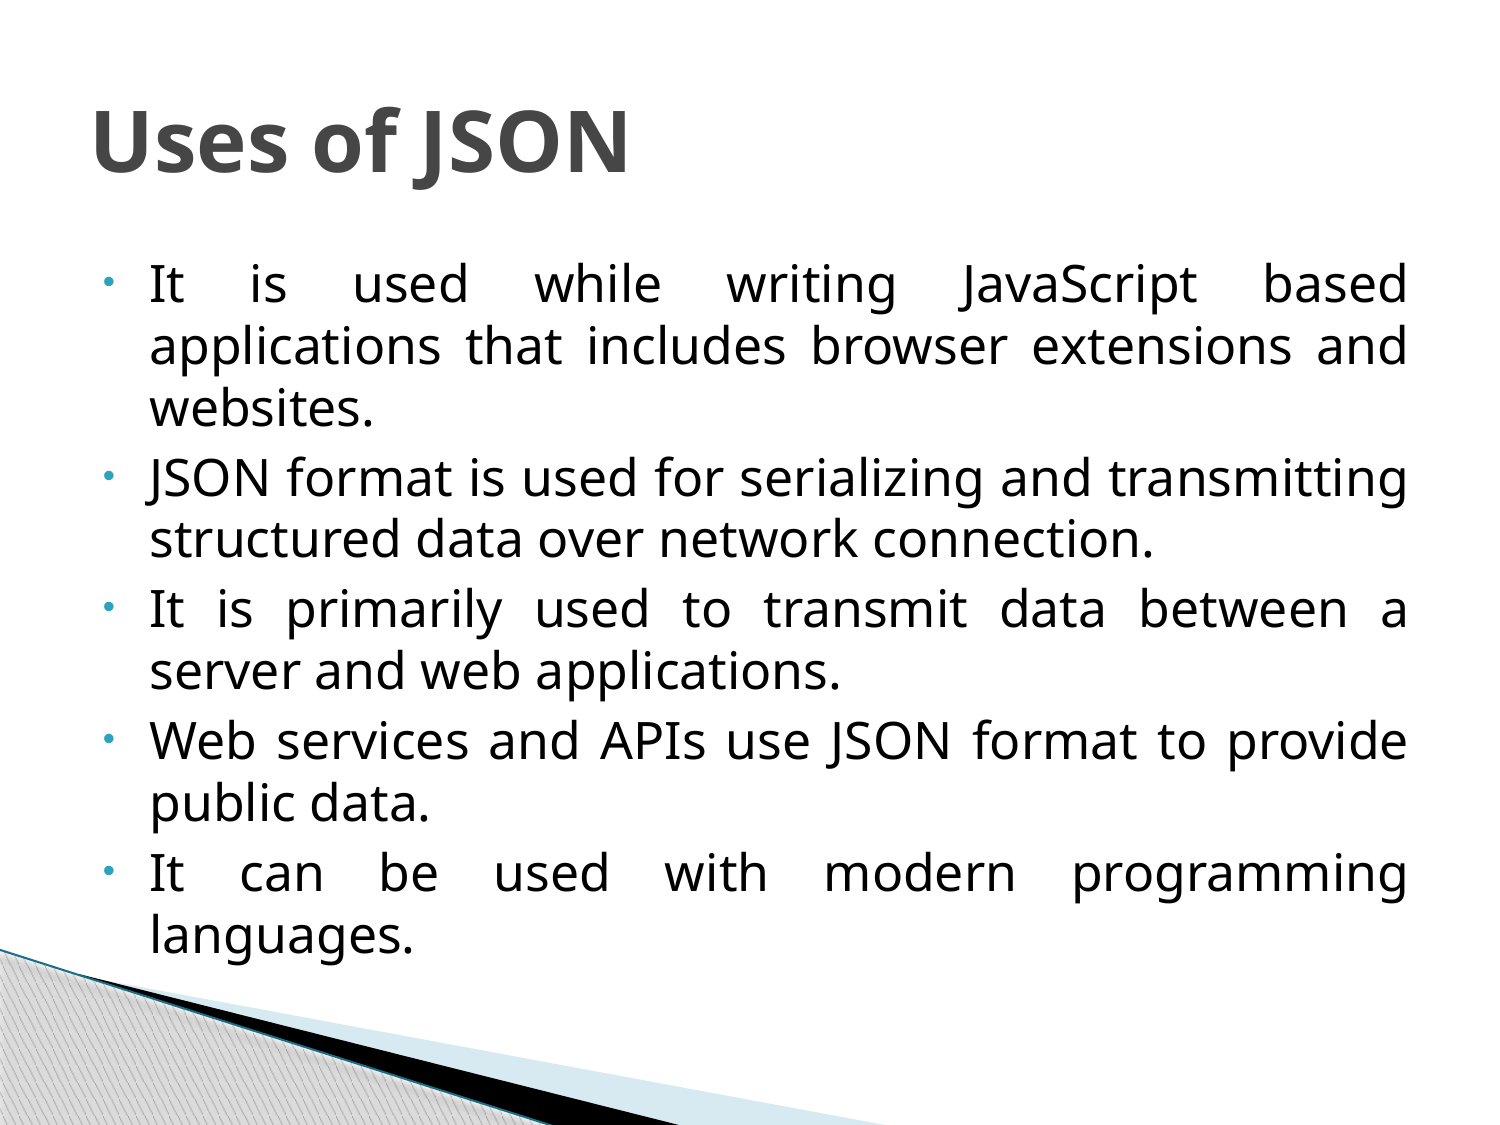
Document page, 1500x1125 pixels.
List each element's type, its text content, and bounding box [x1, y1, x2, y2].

title Uses of JSON [75, 45, 1425, 233]
list It is used while writing JavaScript based applications that includes browser extensions and websites. JSON format is used for serializing and transmitting structured data over network connection. It is primarily used to transmit data between a server and web applications. Web services and APIs use JSON format to provide public data. It can be used with modern programming languages. [75, 243, 1425, 986]
